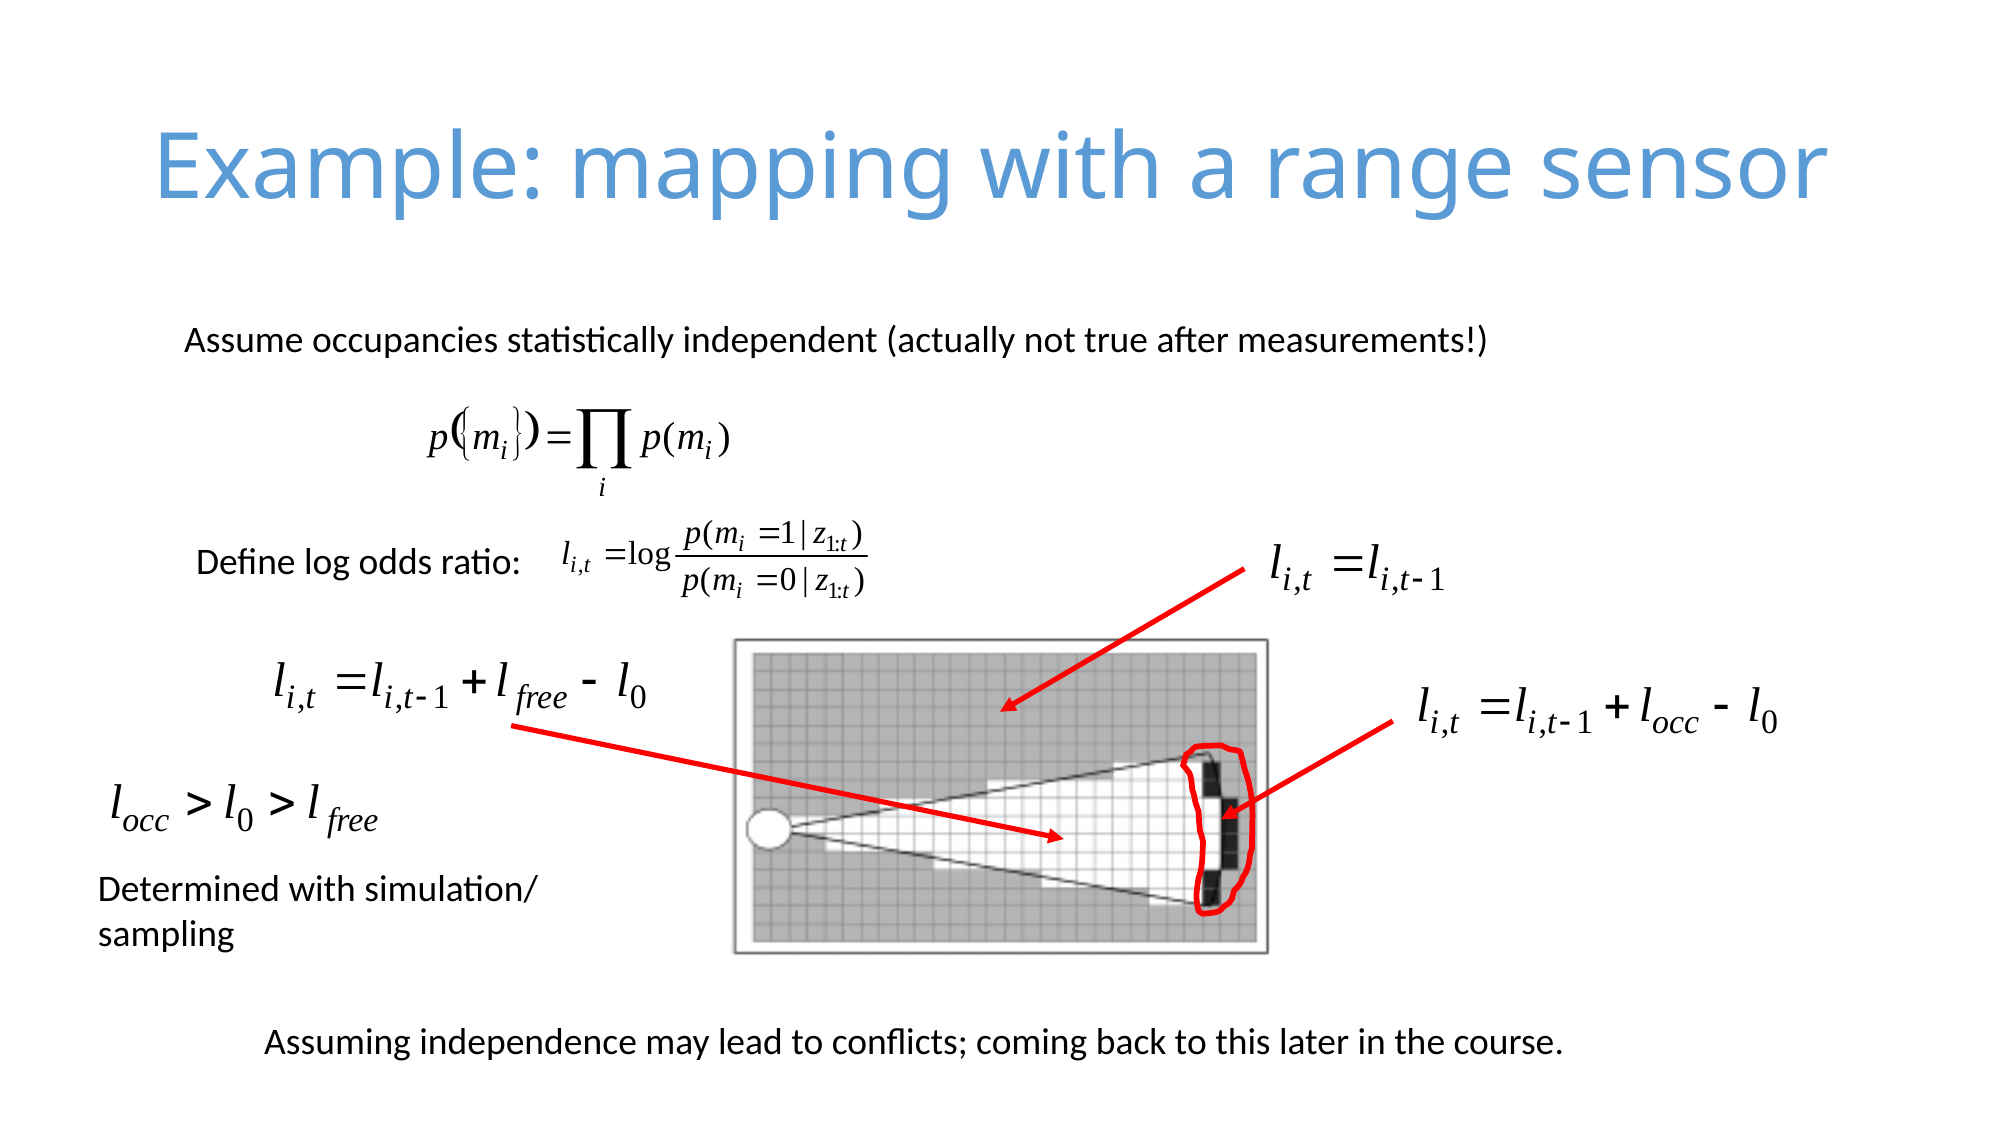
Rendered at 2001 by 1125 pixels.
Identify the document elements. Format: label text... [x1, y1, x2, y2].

text_box Assuming independence may lead to conflicts; coming back to this later in the course. [1171, 1009, 1581, 1070]
text_box [1182, 744, 1254, 915]
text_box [555, 510, 876, 608]
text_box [1260, 529, 1455, 608]
text_box Assume occupancies statistically independent (actually not true after measurements!) [169, 307, 1505, 368]
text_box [1220, 720, 1393, 820]
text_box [999, 568, 1245, 712]
text_box Define log odds ratio: [181, 529, 537, 590]
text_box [1408, 672, 1787, 751]
title Example: mapping with a range sensor [137, 59, 1863, 278]
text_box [511, 725, 1064, 839]
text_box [417, 398, 739, 509]
text_box Determined with simulation/ sampling [83, 857, 554, 962]
text_box Assuming independence may lead to conflicts; coming back to this later in the course. [249, 1009, 834, 1070]
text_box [264, 647, 658, 726]
picture [719, 514, 1289, 1086]
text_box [101, 770, 392, 849]
